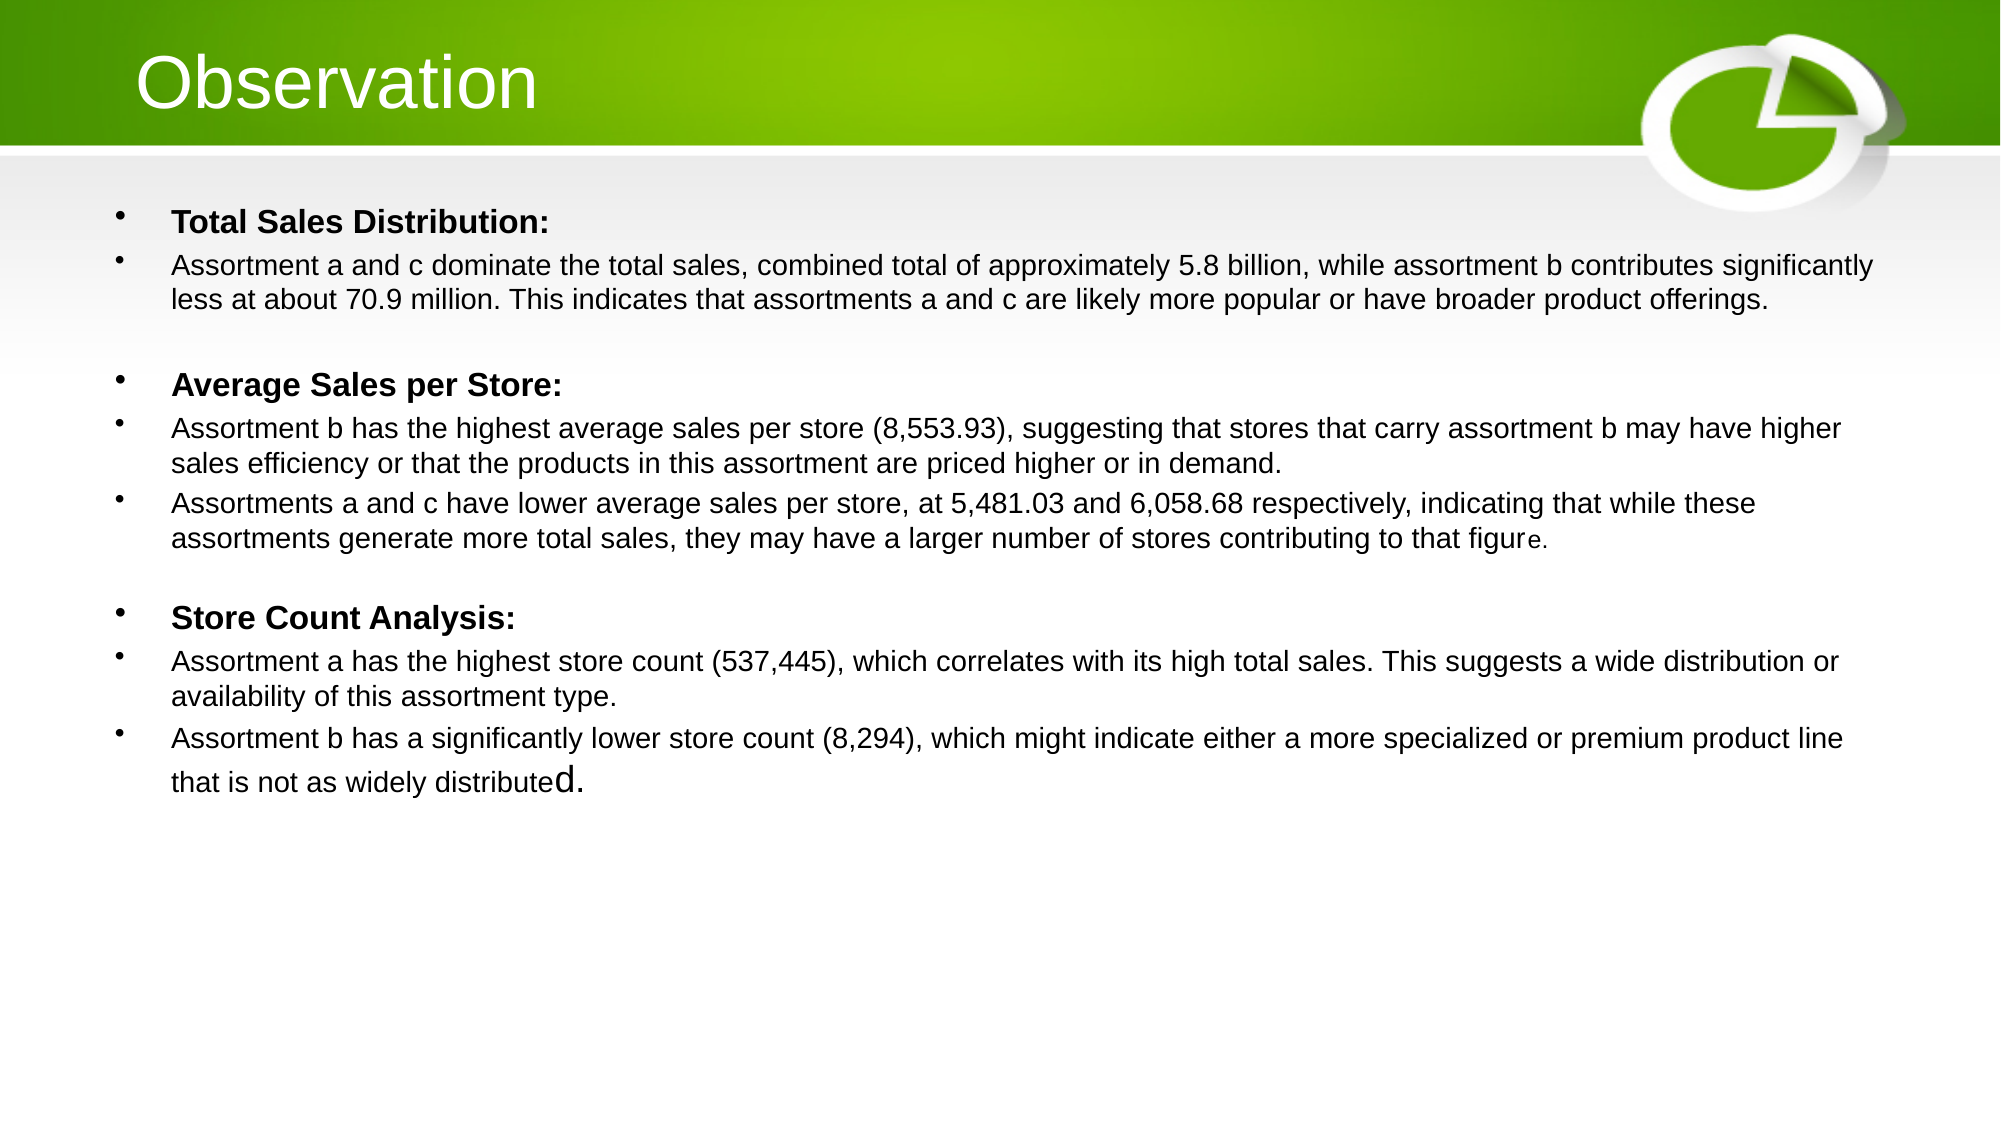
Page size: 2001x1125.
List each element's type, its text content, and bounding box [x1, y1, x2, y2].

list Total Sales Distribution: Assortment a and c dominate the total sales, combined total of approximately 5.8 billion, while assortment b contributes significantly less at about 70.9 million. This indicates that assortments a and c are likely more popular or have broader product offerings. Average Sales per Store: Assortment b has the highest average sales per store (8,553.93), suggesting that stores that carry assortment b may have higher sales efficiency or that the products in this assortment are priced higher or in demand. Assortments a and c have lower average sales per store, at 5,481.03 and 6,058.68 respectively, indicating that while these assortments generate more total sales, they may have a larger number of stores contributing to that figure. Store Count Analysis: Assortment a has the highest store count (537,445), which correlates with its high total sales. This suggests a wide distribution or availability of this assortment type. Assortment b has a significantly lower store count (8,294), which might indicate either a more specialized or premium product line that is not as widely distributed. [99, 192, 1901, 1006]
title Observation [99, 30, 1901, 127]
picture [0, 0, 2001, 1125]
